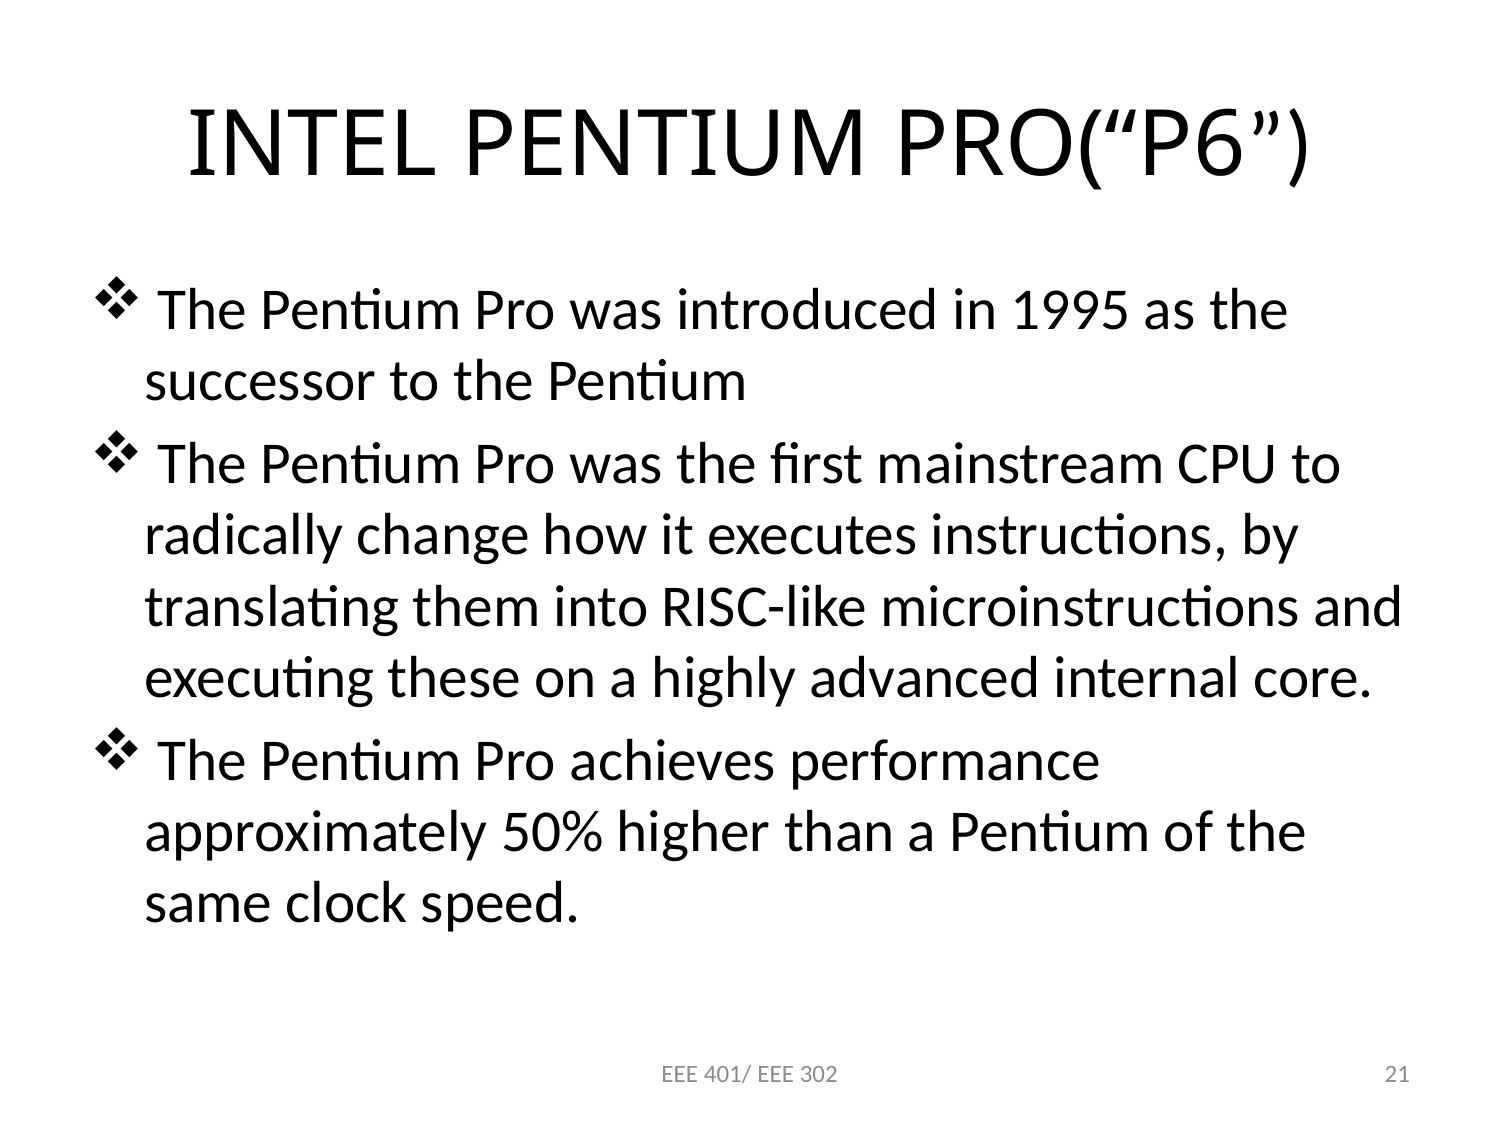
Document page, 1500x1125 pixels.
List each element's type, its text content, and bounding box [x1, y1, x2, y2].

slide_number 21 [1074, 1042, 1425, 1103]
footer EEE 401/ EEE 302 [512, 1042, 988, 1103]
title INTEL PENTIUM PRO(“P6”) [75, 45, 1425, 233]
list The Pentium Pro was introduced in 1995 as the successor to the Pentium The Pentium Pro was the first mainstream CPU to radically change how it executes instructions, by translating them into RISC-like microinstructions and executing these on a highly advanced internal core. The Pentium Pro achieves performance approximately 50% higher than a Pentium of the same clock speed. [75, 262, 1425, 1005]
